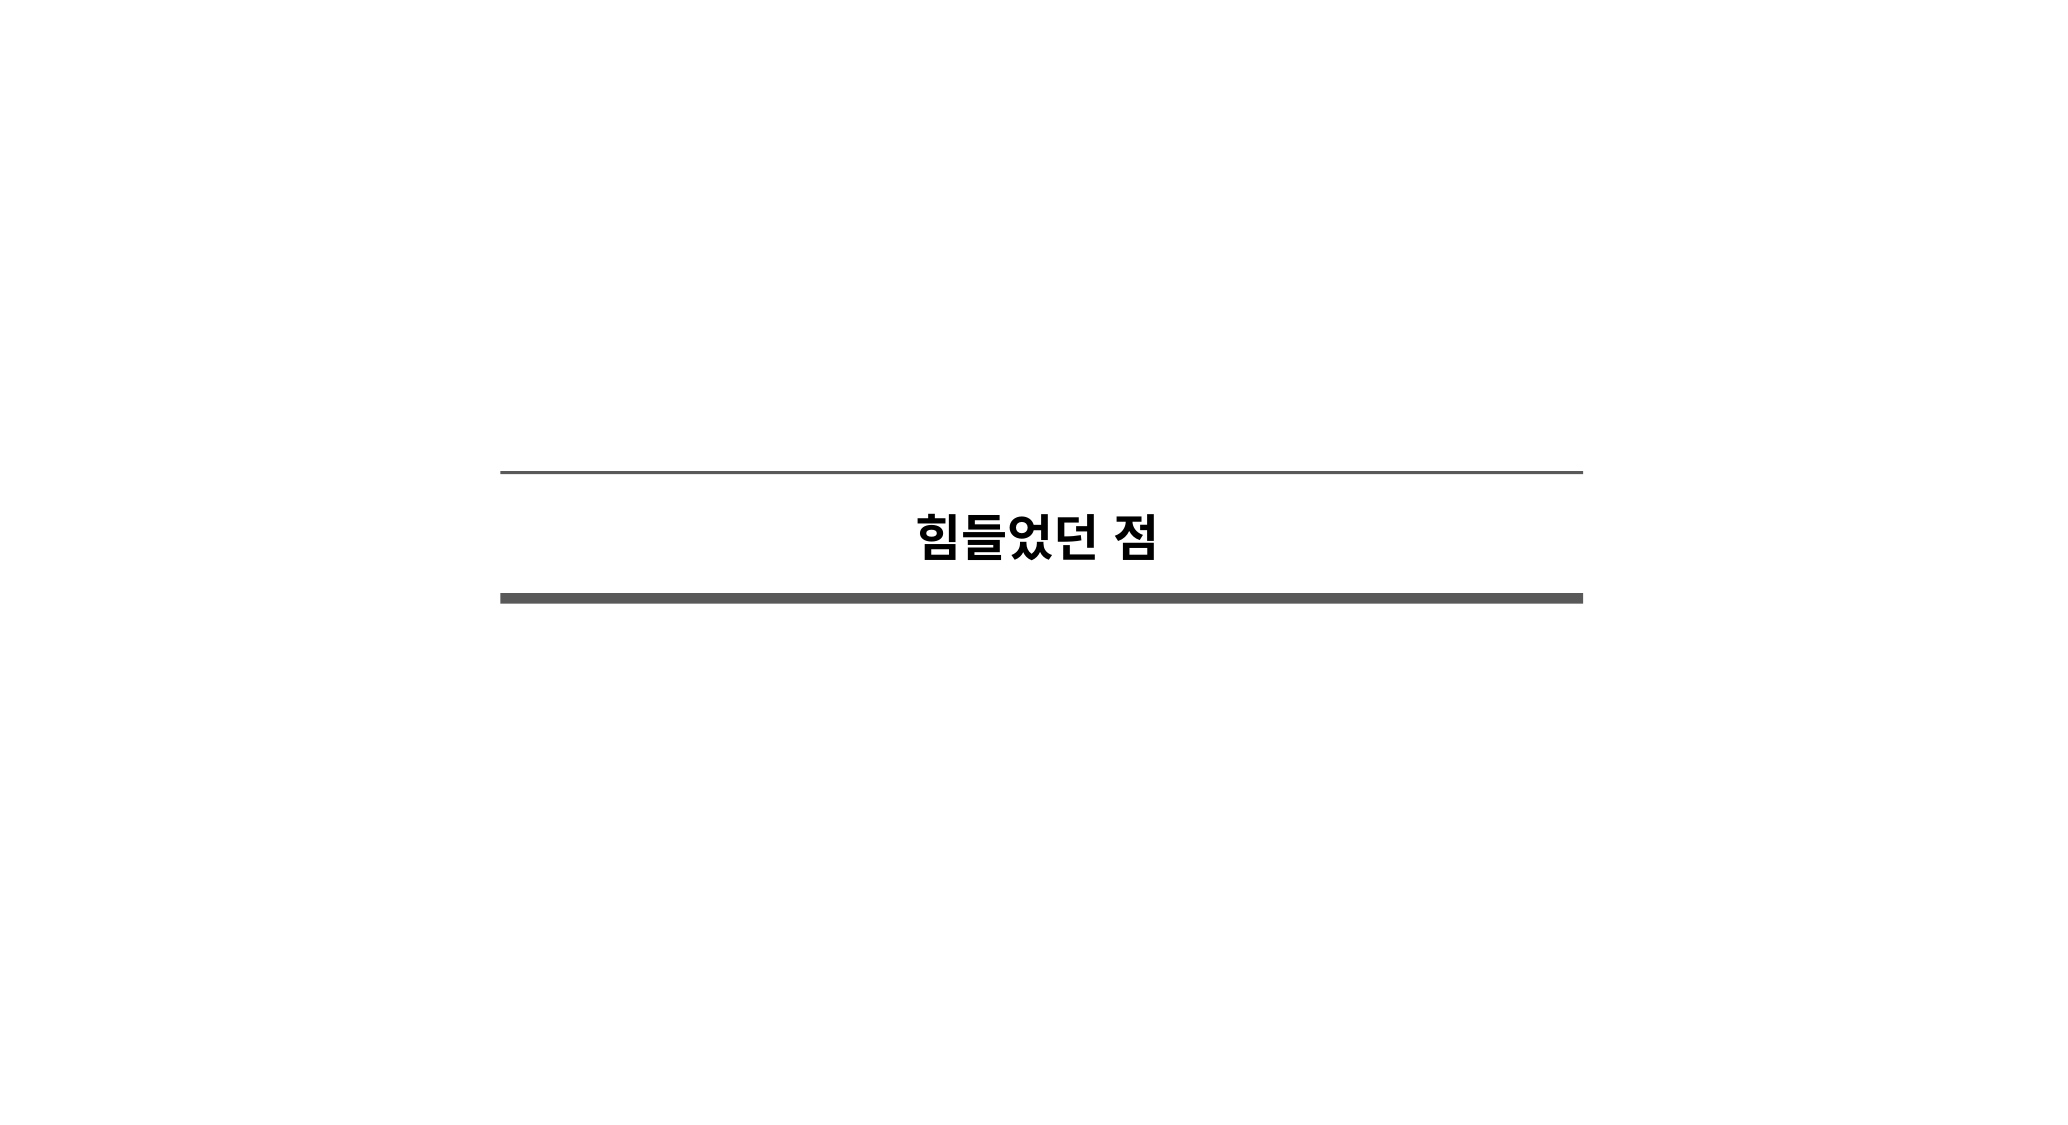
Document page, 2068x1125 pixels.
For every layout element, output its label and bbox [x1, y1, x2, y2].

text_box [500, 472, 1584, 599]
